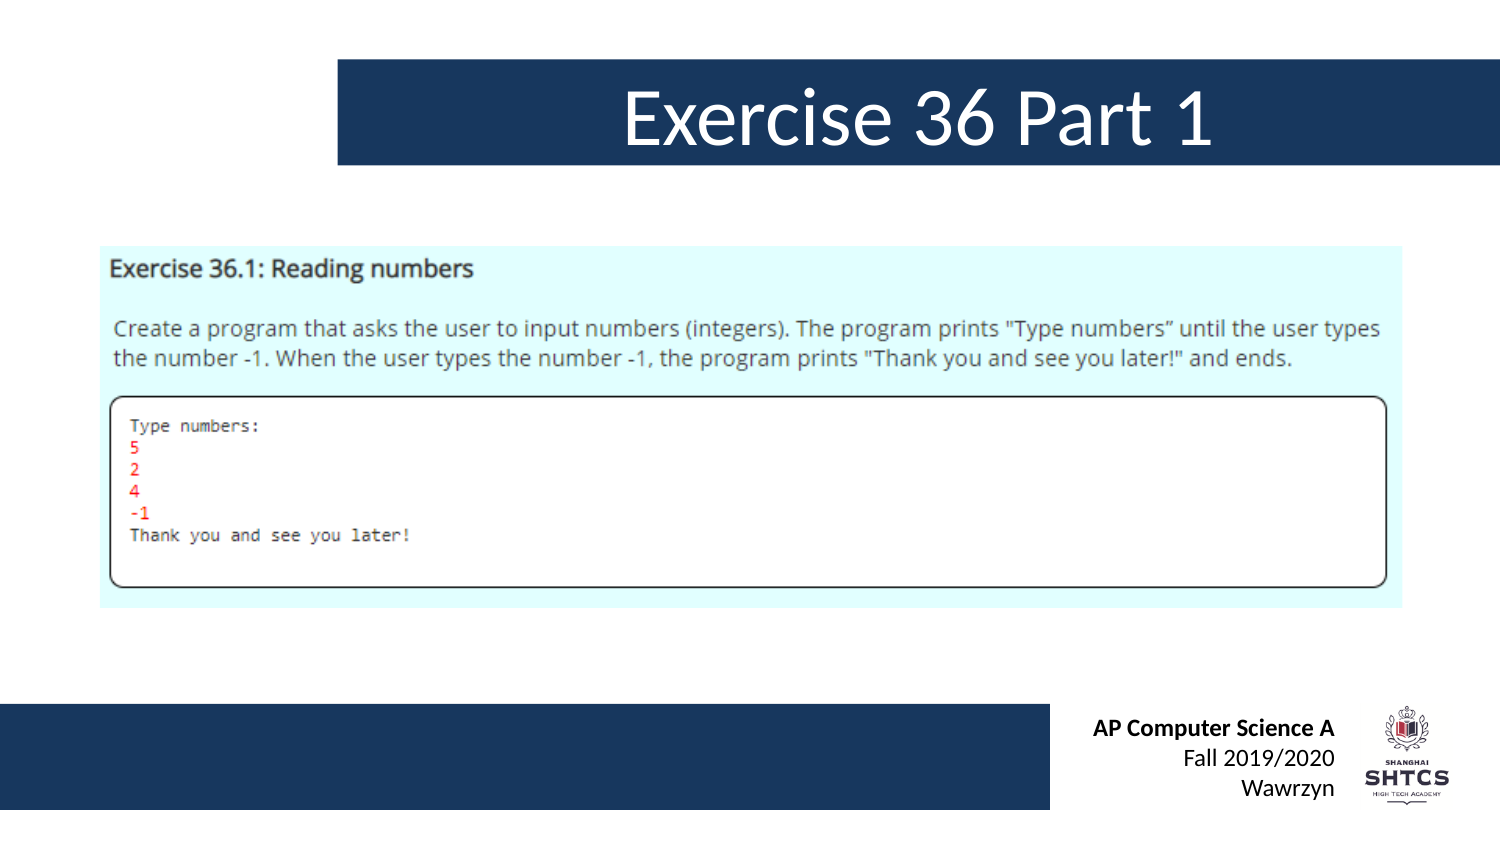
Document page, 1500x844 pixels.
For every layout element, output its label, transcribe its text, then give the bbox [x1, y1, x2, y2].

picture [1360, 703, 1453, 810]
title Exercise 36 Part 1 [337, 59, 1500, 166]
picture [99, 246, 1403, 608]
